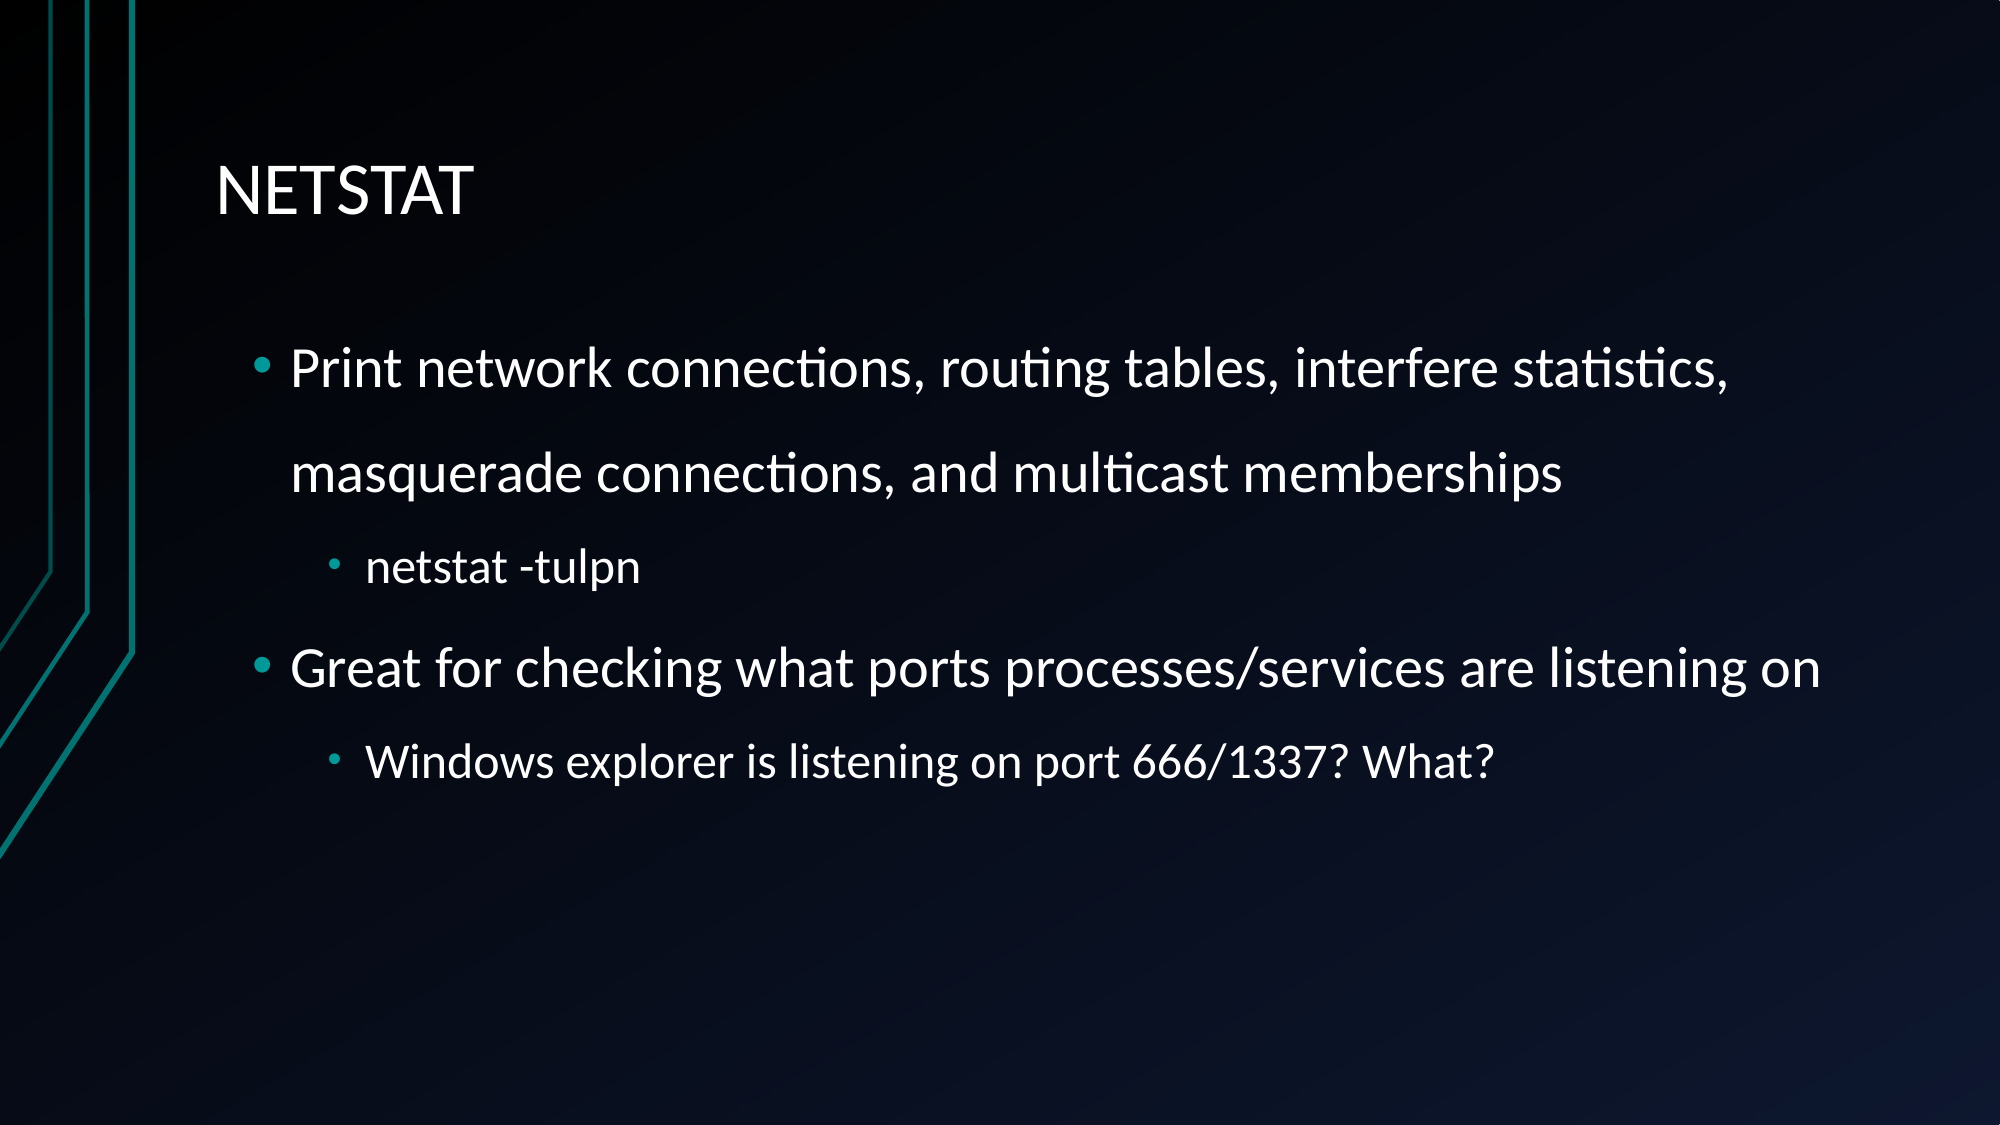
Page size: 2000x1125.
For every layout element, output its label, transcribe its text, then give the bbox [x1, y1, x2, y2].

title NETSTAT [199, 45, 1900, 246]
list Print network connections, routing tables, interfere statistics, masquerade connections, and multicast memberships netstat -tulpn Great for checking what ports processes/services are listening on Windows explorer is listening on port 666/1337? What? [199, 279, 1900, 1012]
